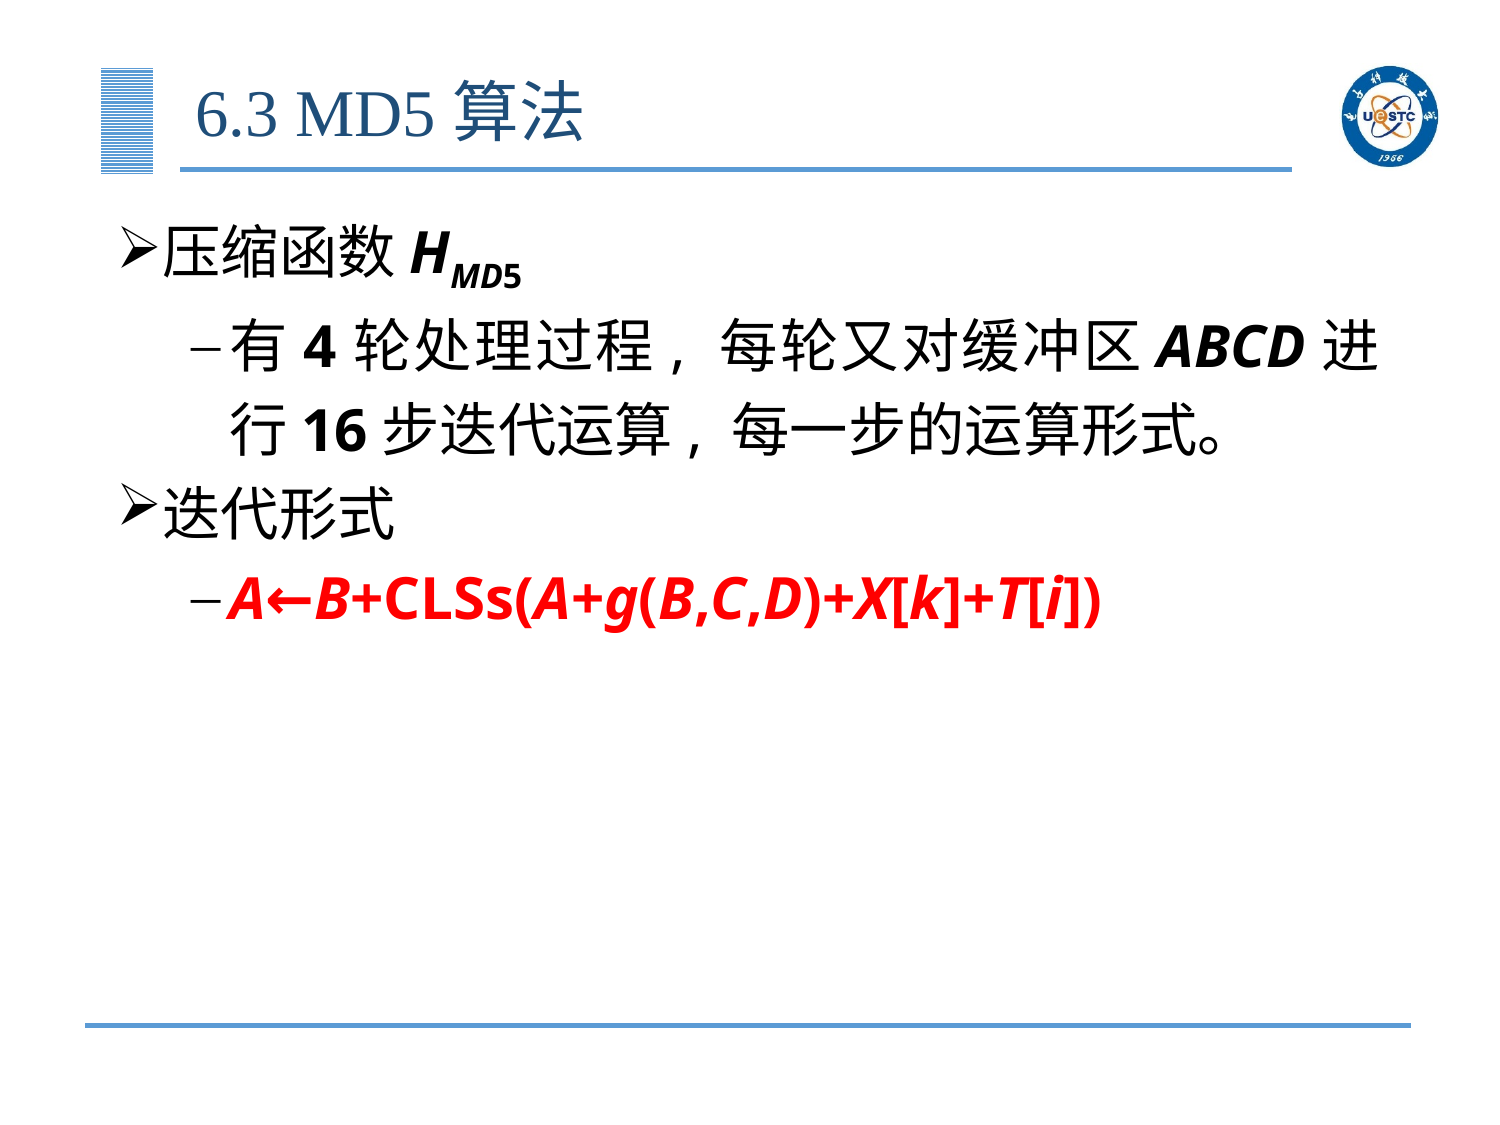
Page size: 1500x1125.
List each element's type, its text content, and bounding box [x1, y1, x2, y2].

title 6.3 MD5算法 [180, 59, 1293, 170]
picture [1339, 63, 1440, 171]
list 压缩函数HMD5 有4轮处理过程, 每轮又对缓冲区ABCD进行16步迭代运算, 每一步的运算形式。 迭代形式 A←B+CLSs(A+g(B,C,D)+X[k]+T[i]) [101, 191, 1396, 1008]
